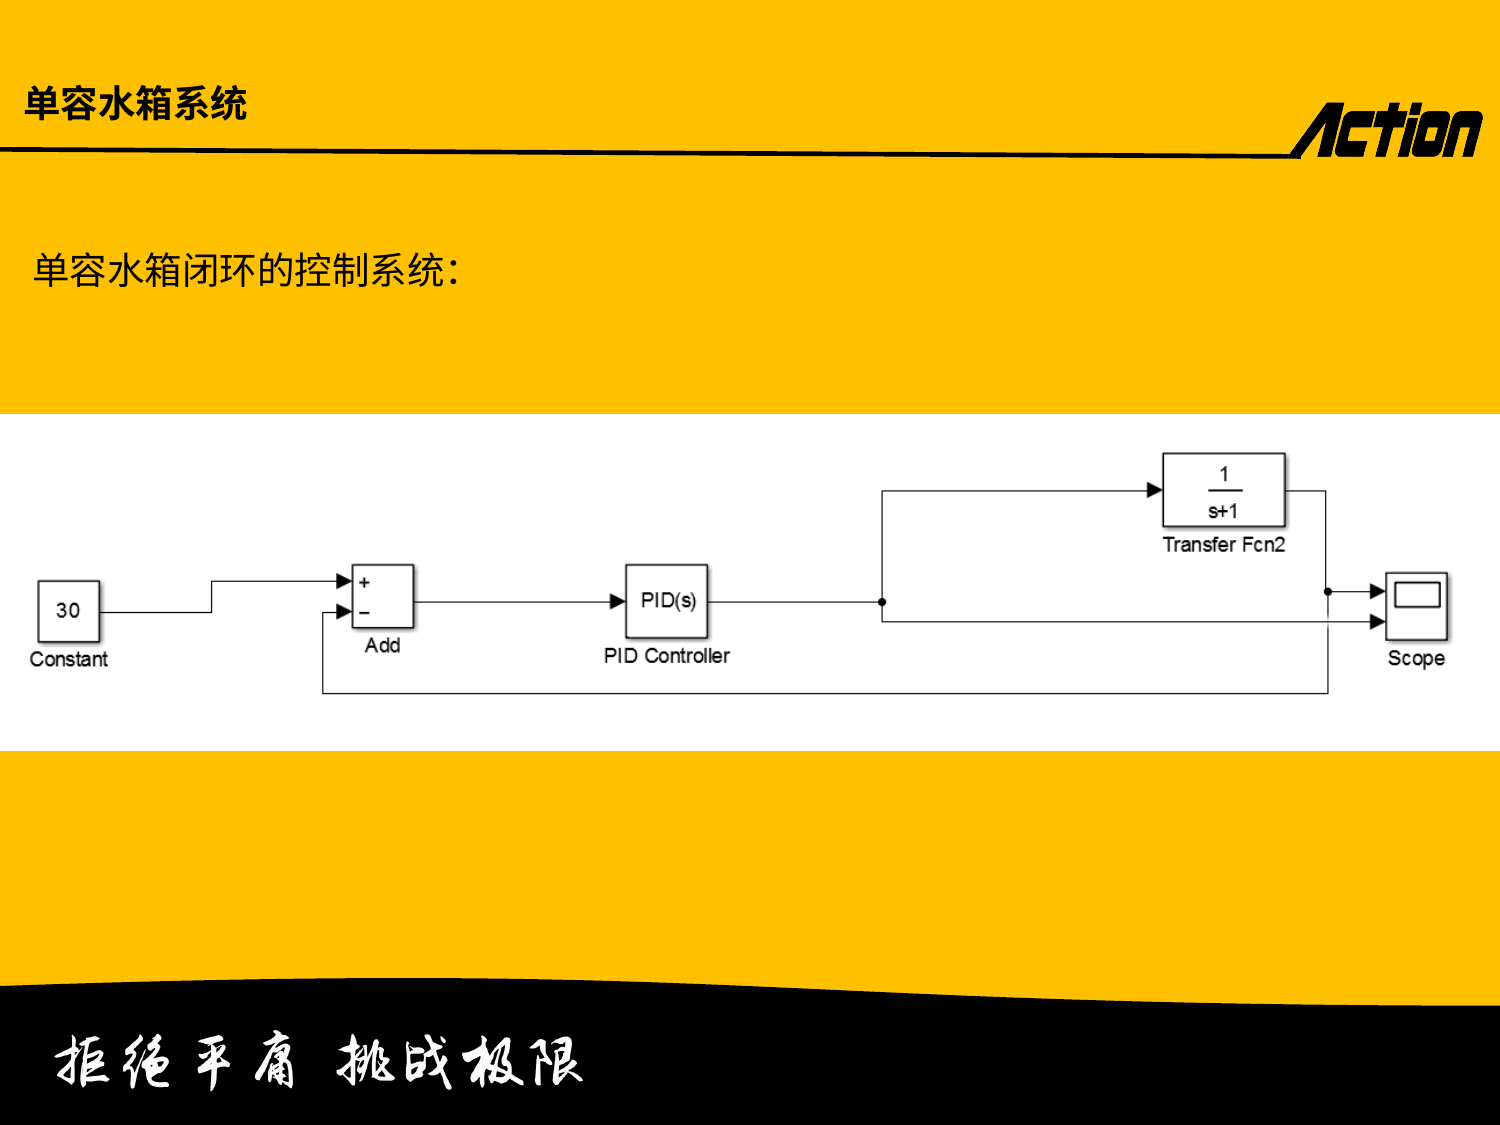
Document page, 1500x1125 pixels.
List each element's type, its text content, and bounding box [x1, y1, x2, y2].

picture [54, 1030, 583, 1092]
text_box 单容水箱闭环的控制系统： [17, 239, 498, 300]
picture [1287, 102, 1483, 157]
text_box [0, 978, 1500, 1125]
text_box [0, 149, 1287, 157]
text_box 单容水箱系统 [8, 72, 670, 132]
picture [0, 414, 1500, 751]
